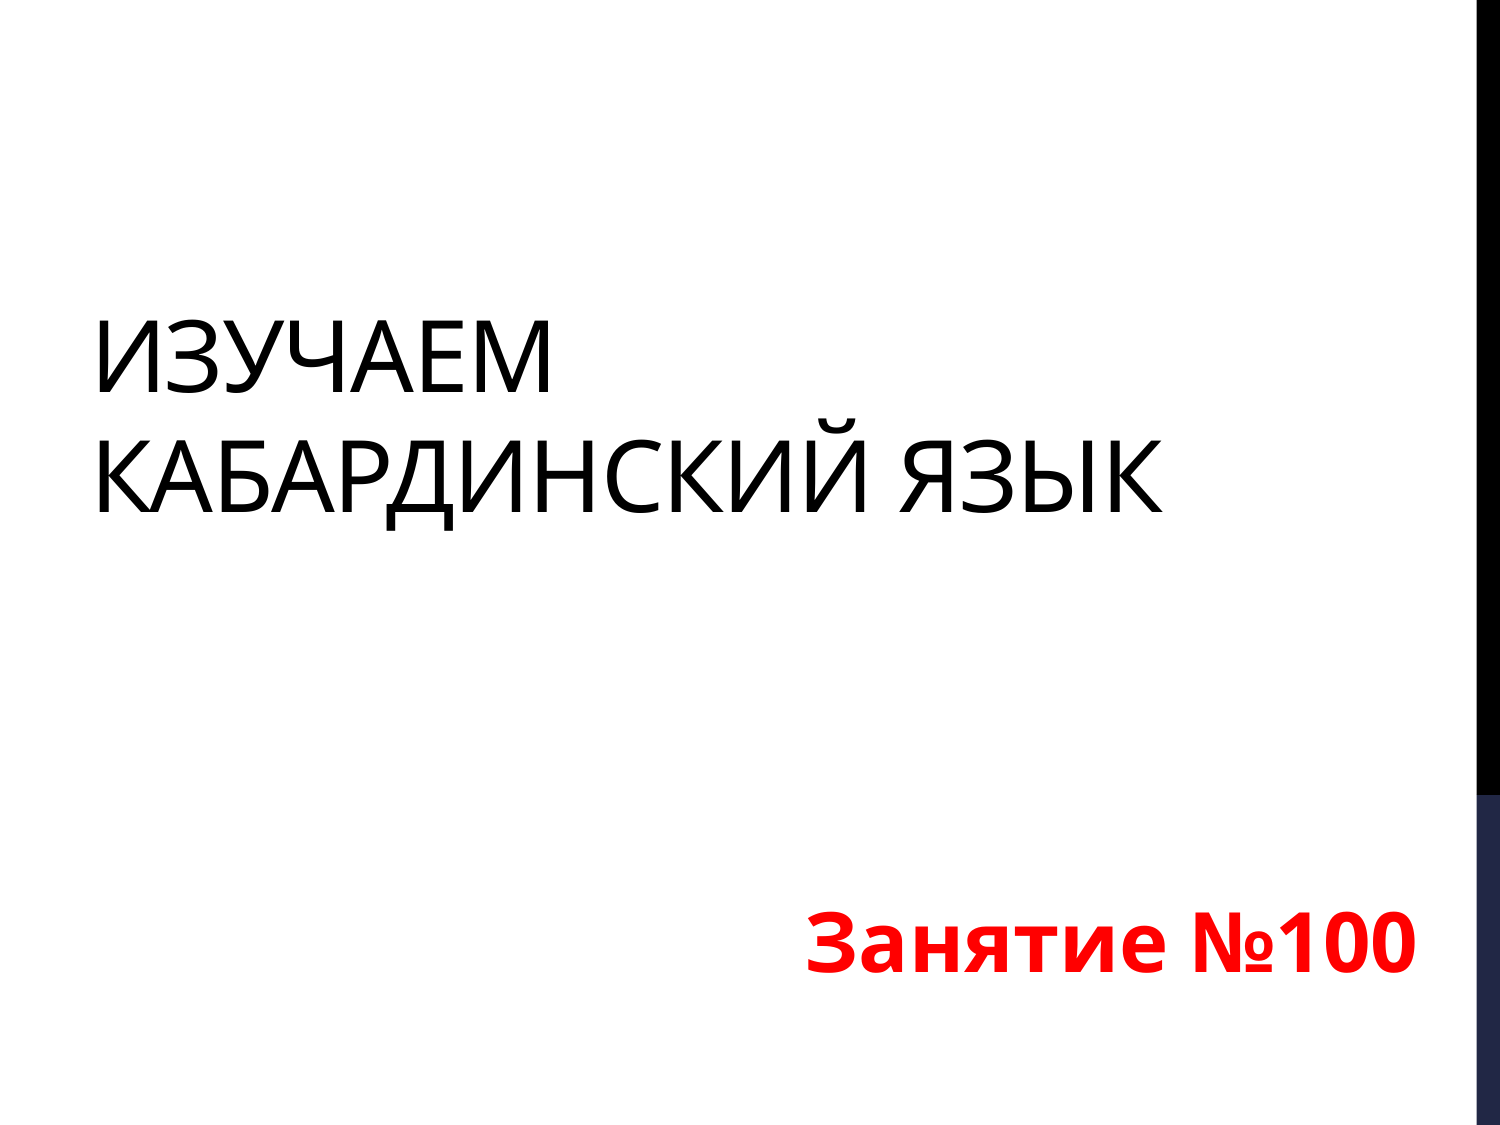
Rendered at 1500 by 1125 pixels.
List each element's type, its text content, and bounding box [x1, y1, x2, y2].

title Изучаем кабардинский язык [75, 37, 1350, 788]
text_box Занятие №100 [785, 881, 1439, 997]
